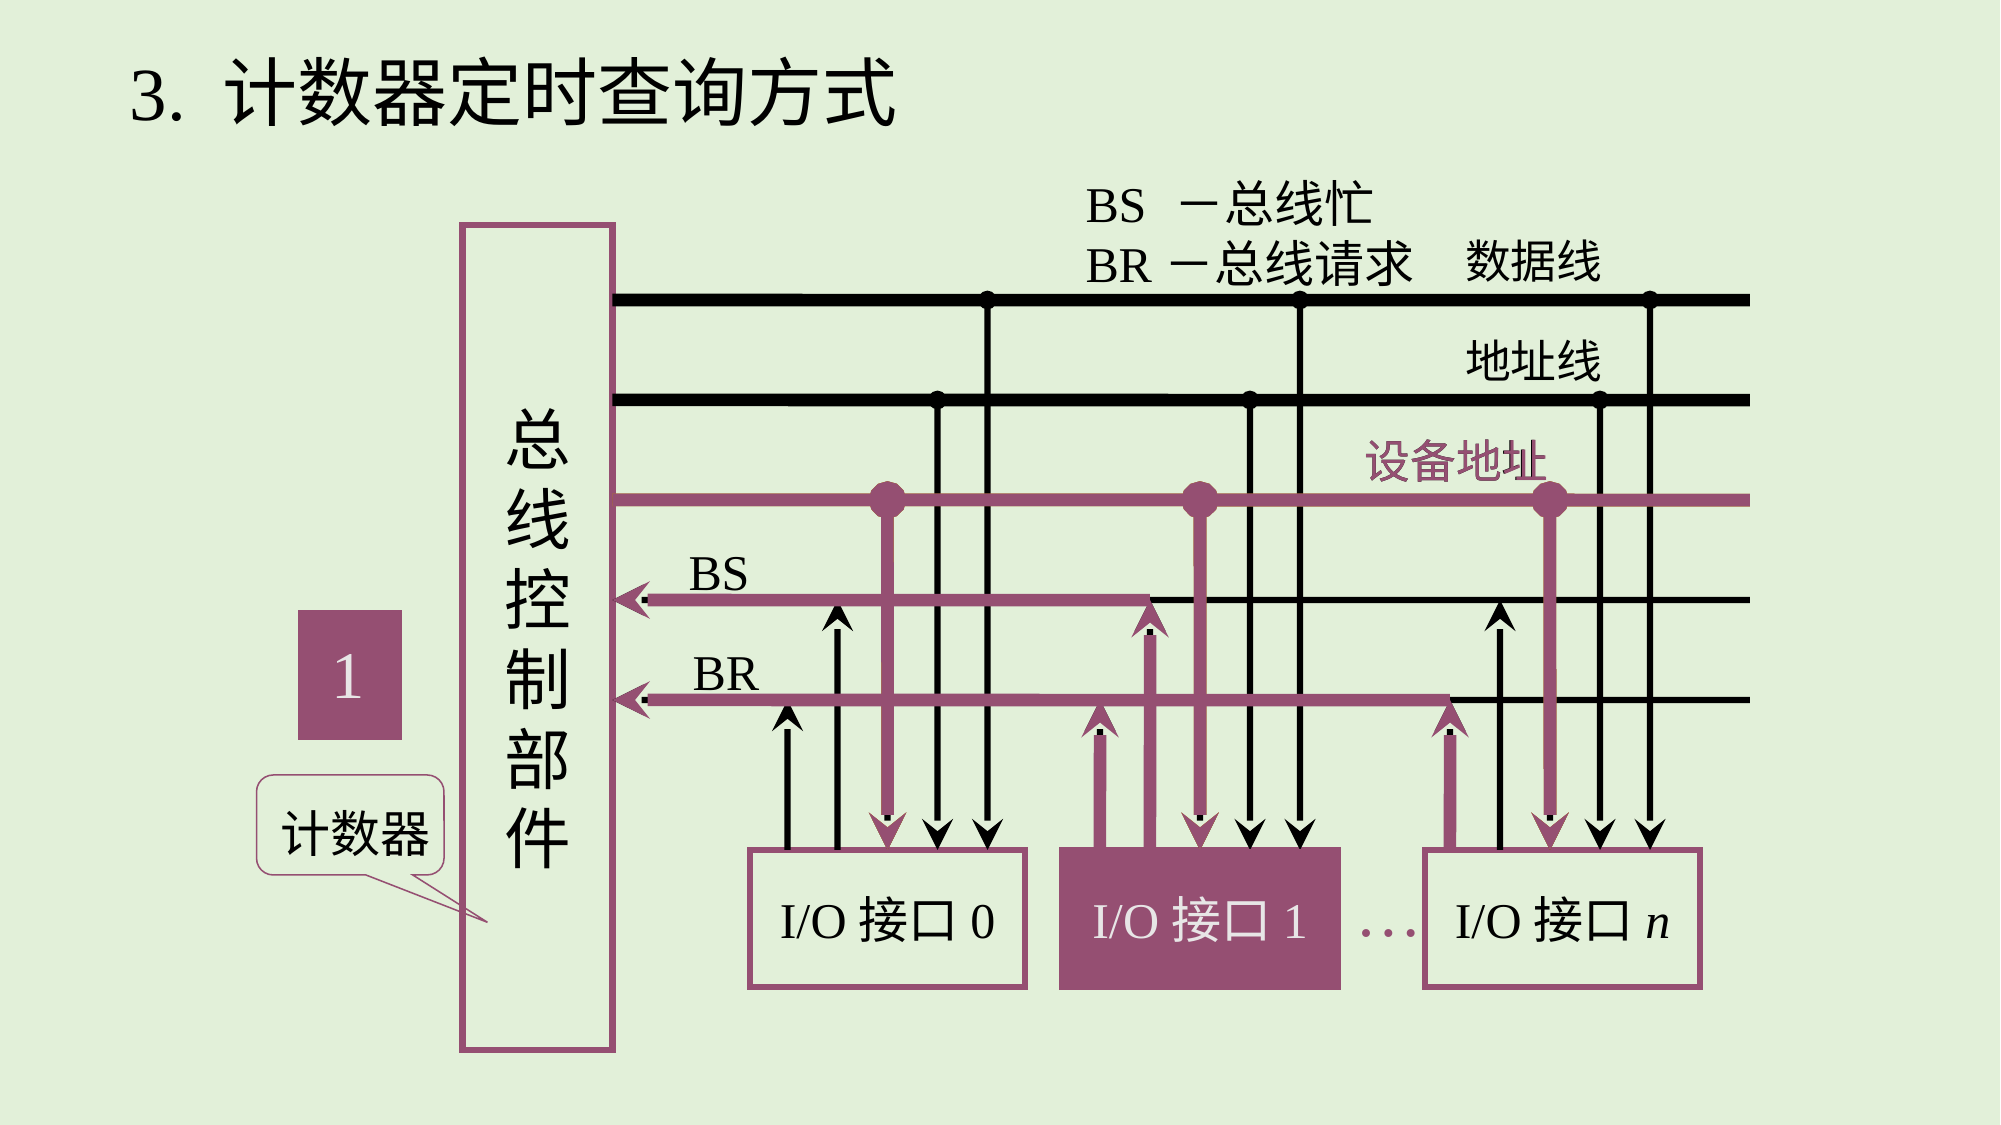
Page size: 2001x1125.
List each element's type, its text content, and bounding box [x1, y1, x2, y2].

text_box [612, 499, 1750, 851]
text_box 3. 计数器定时查询方式 [115, 37, 1017, 143]
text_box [299, 611, 413, 737]
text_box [256, 612, 445, 875]
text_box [462, 104, 1750, 1050]
